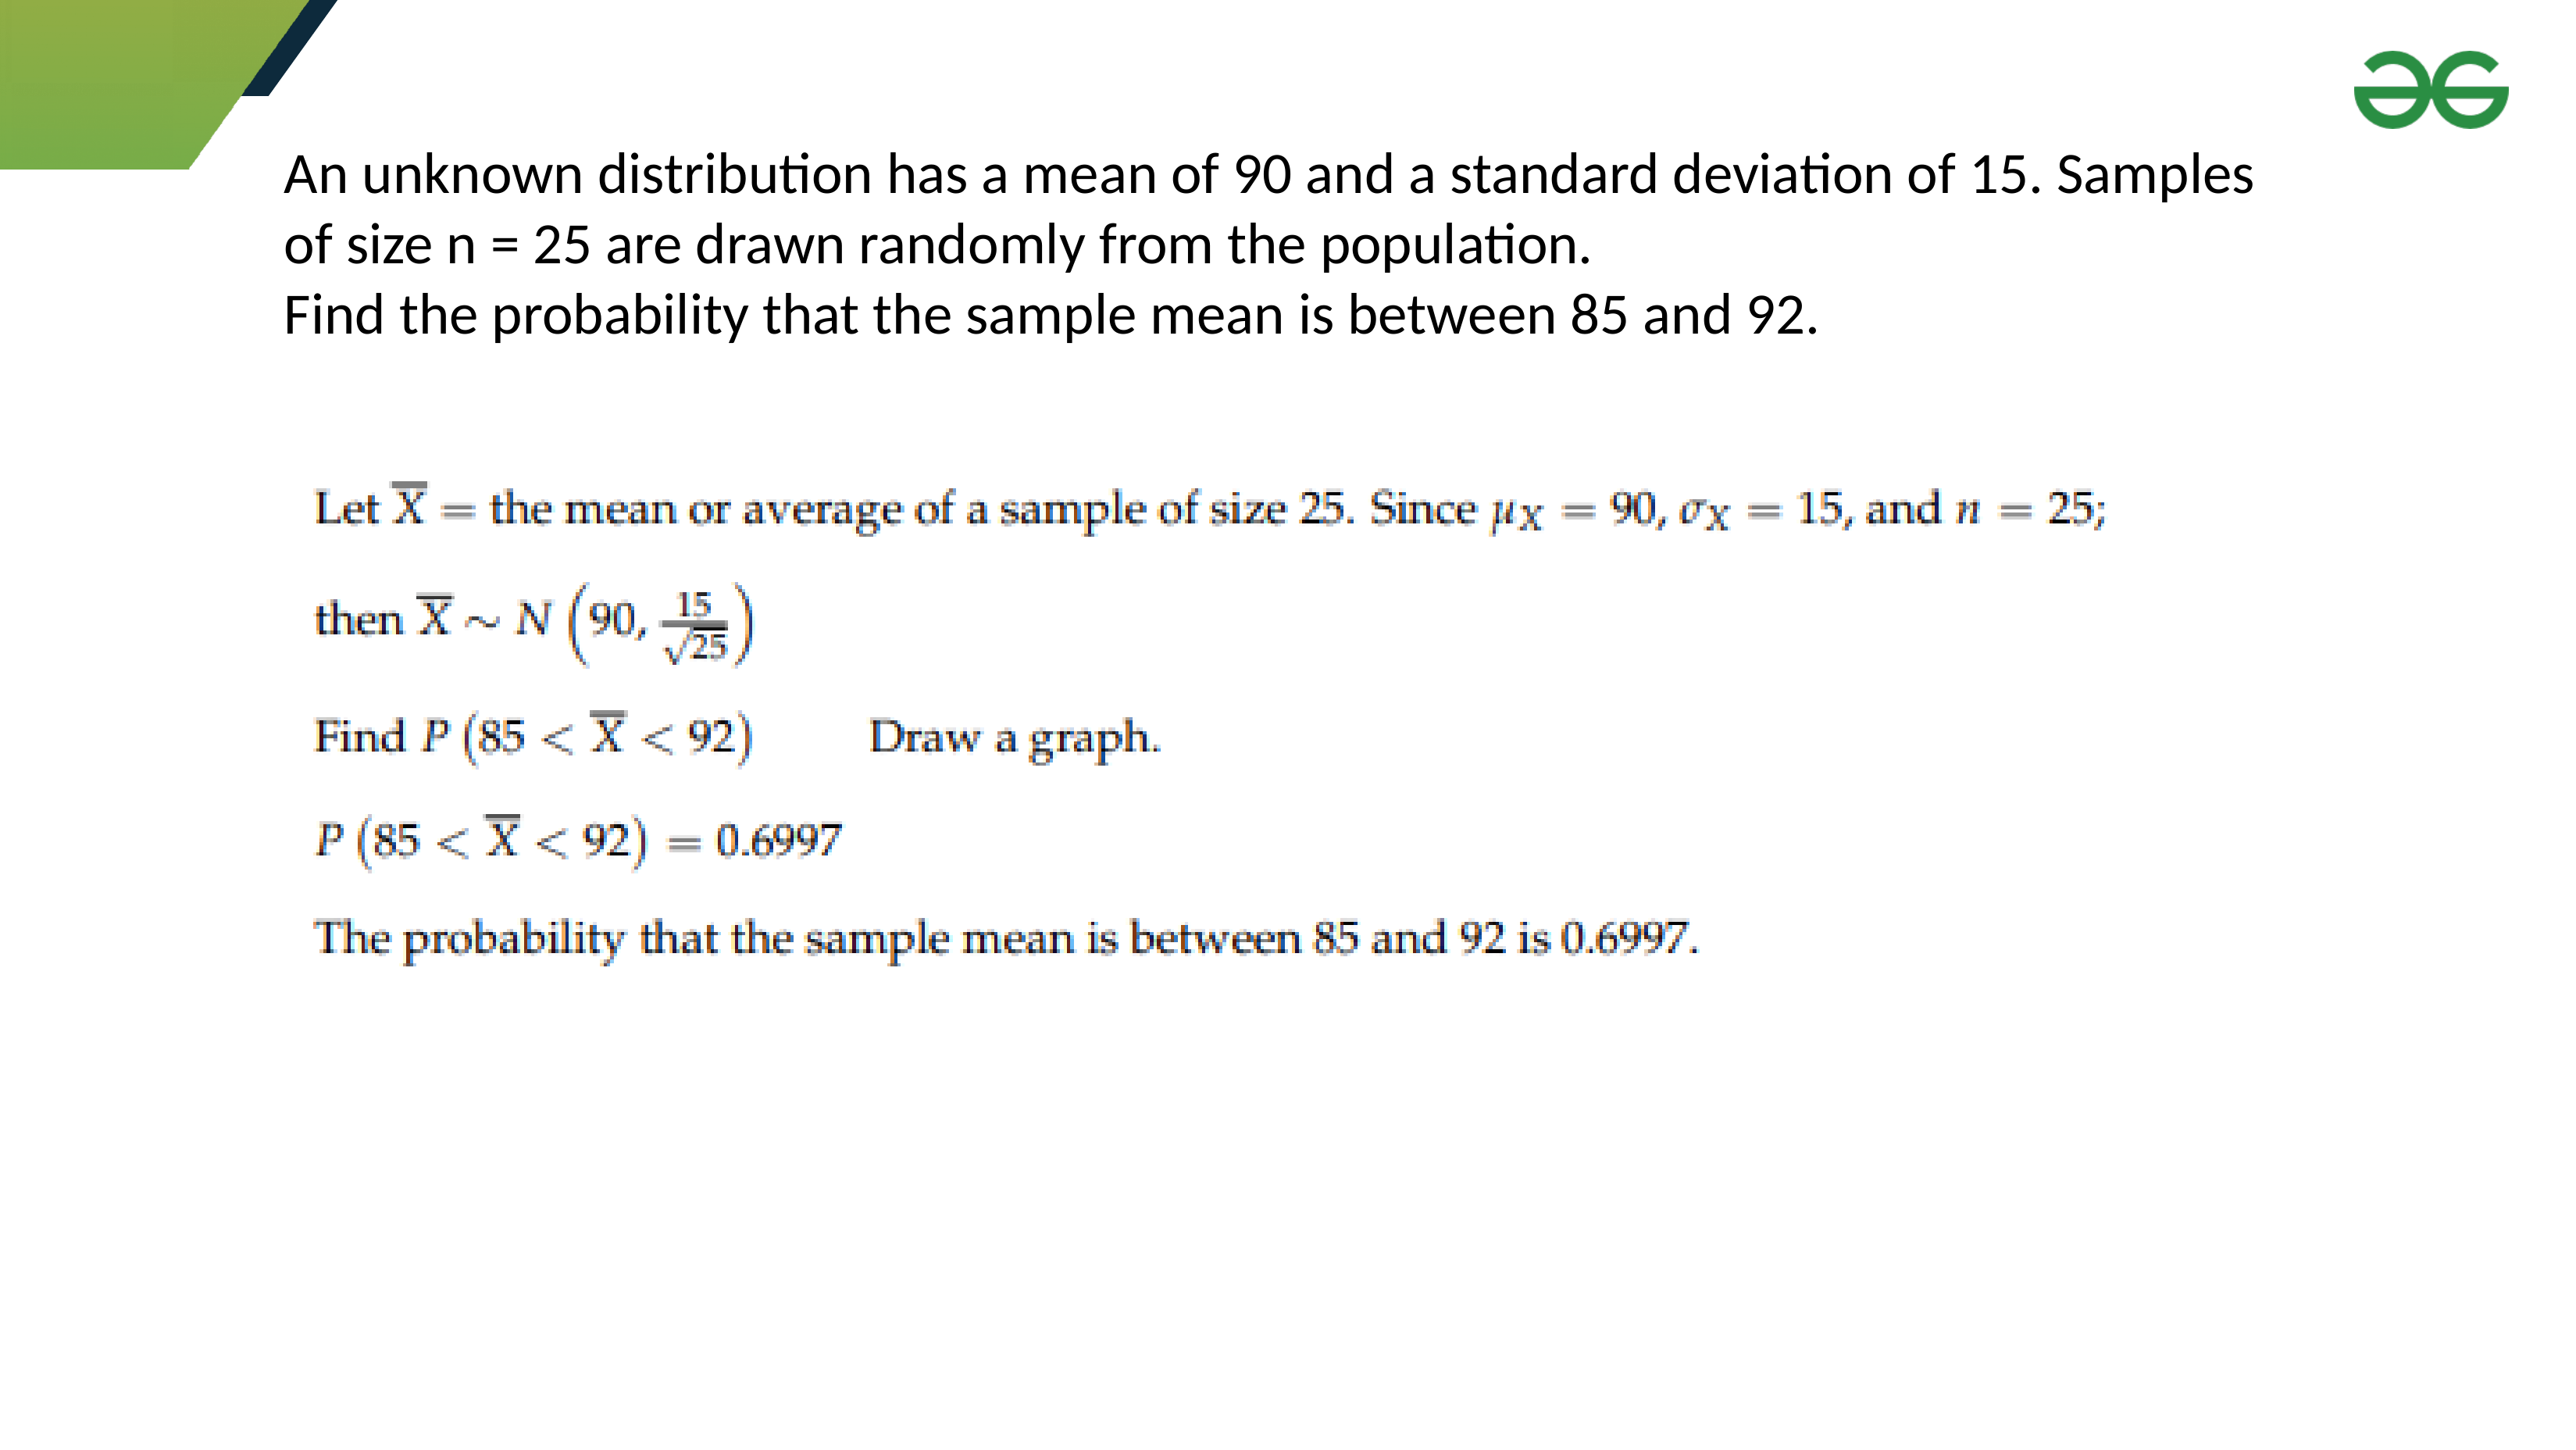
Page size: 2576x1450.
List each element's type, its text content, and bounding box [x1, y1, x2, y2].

picture [272, 451, 2146, 1009]
picture [0, 0, 309, 170]
text_box An unknown distribution has a mean of 90 and a standard deviation of 15. Samples of size n = 25 are drawn randomly from the population. Find the probability that the sample mean is between 85 and 92. [272, 129, 2314, 352]
picture [2353, 50, 2509, 130]
